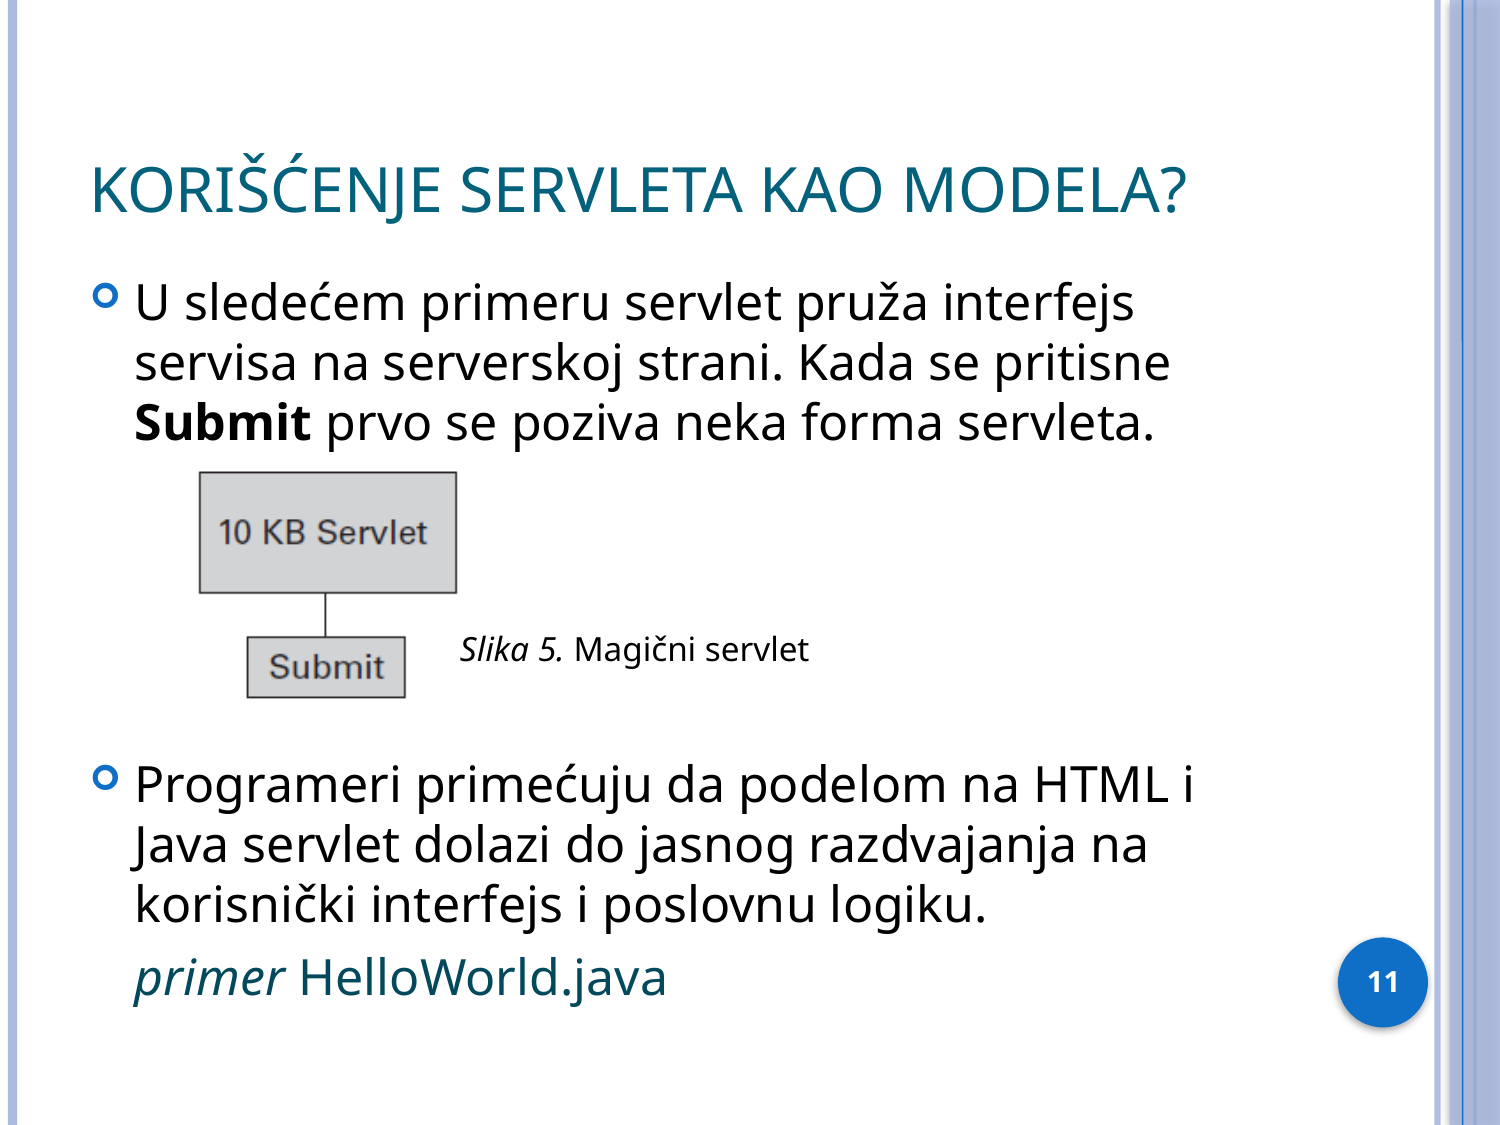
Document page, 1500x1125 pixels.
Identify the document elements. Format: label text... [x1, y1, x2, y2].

text_box Slika 5. Magični servlet [474, 621, 1161, 676]
picture [186, 456, 469, 727]
title Korišćenje servleta kao modela? [75, 45, 1300, 233]
list U sledećem primeru servlet pruža interfejs servisa na serverskoj strani. Kada se pritisne Submit prvo se poziva neka forma servleta. Programeri primećuju da podelom na HTML i Java servlet dolazi do jasnog razdvajanja na korisnički interfejs i poslovnu logiku. primer HelloWorld.java [75, 262, 1300, 1062]
slide_number 11 [1333, 940, 1434, 1027]
